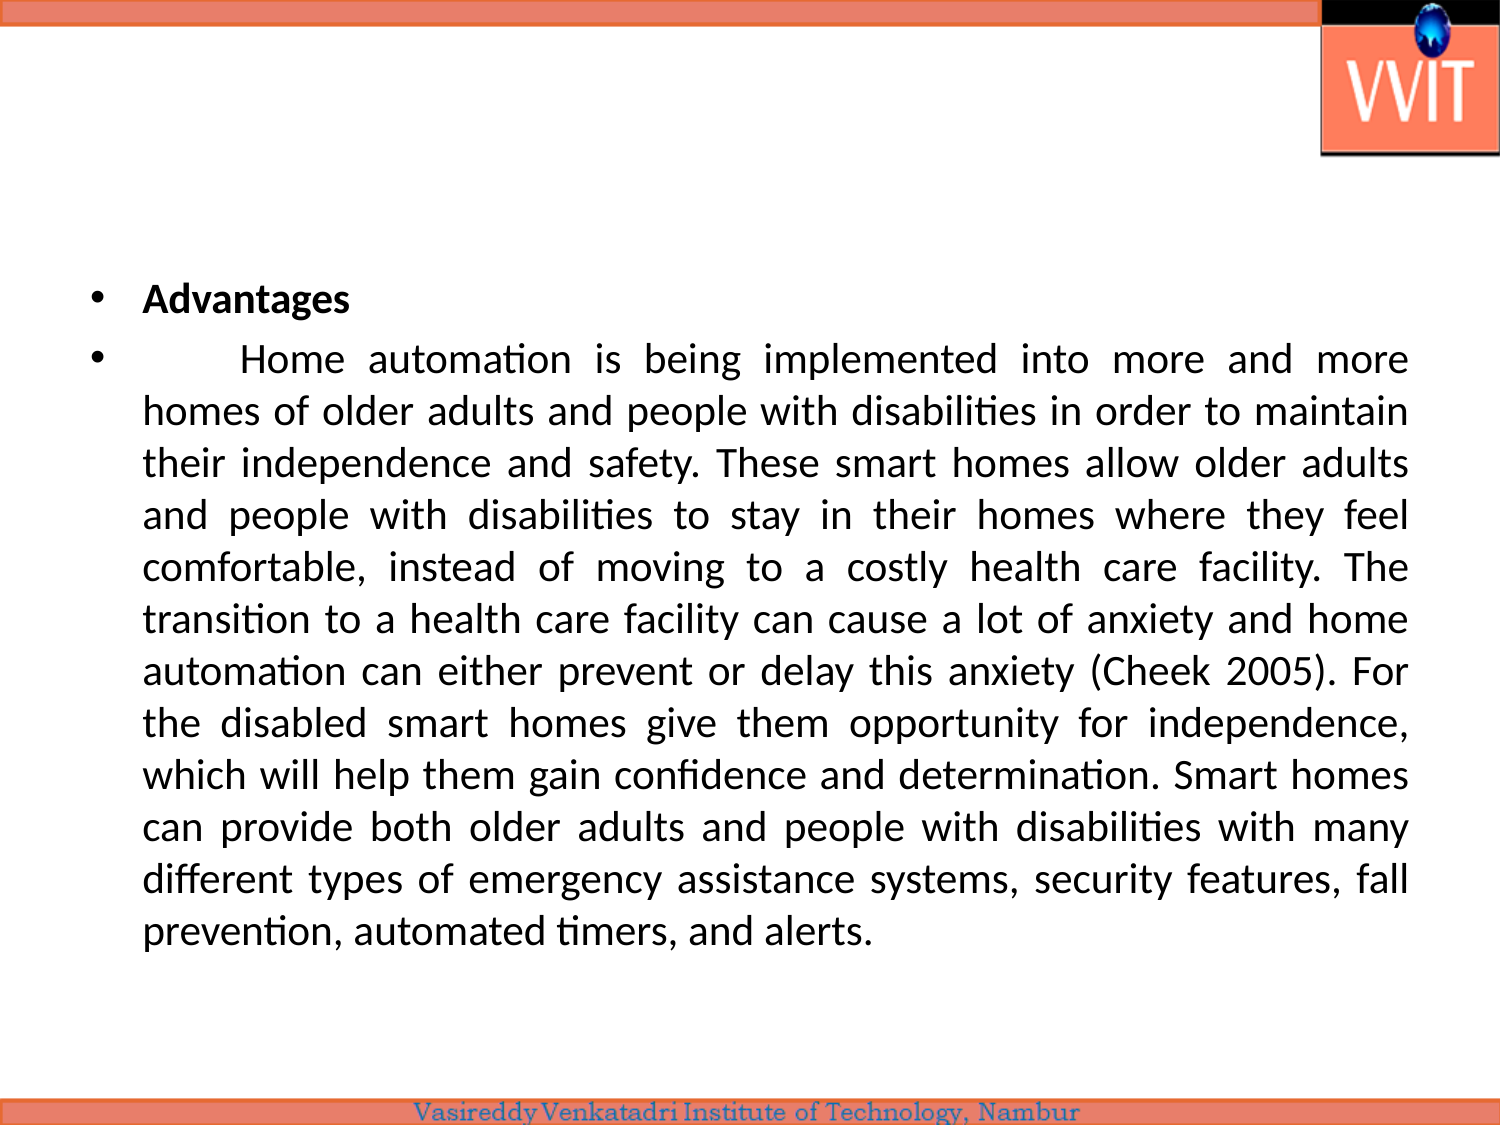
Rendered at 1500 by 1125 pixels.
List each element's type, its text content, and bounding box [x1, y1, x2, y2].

picture [0, 0, 1500, 1125]
list Advantages Home automation is being implemented into more and more homes of older adults and people with disabilities in order to maintain their independence and safety. These smart homes allow older adults and people with disabilities to stay in their homes where they feel comfortable, instead of moving to a costly health care facility. The transition to a health care facility can cause a lot of anxiety and home automation can either prevent or delay this anxiety (Cheek 2005). For the disabled smart homes give them opportunity for independence, which will help them gain confidence and determination. Smart homes can provide both older adults and people with disabilities with many different types of emergency assistance systems, security features, fall prevention, automated timers, and alerts. [75, 262, 1425, 1005]
